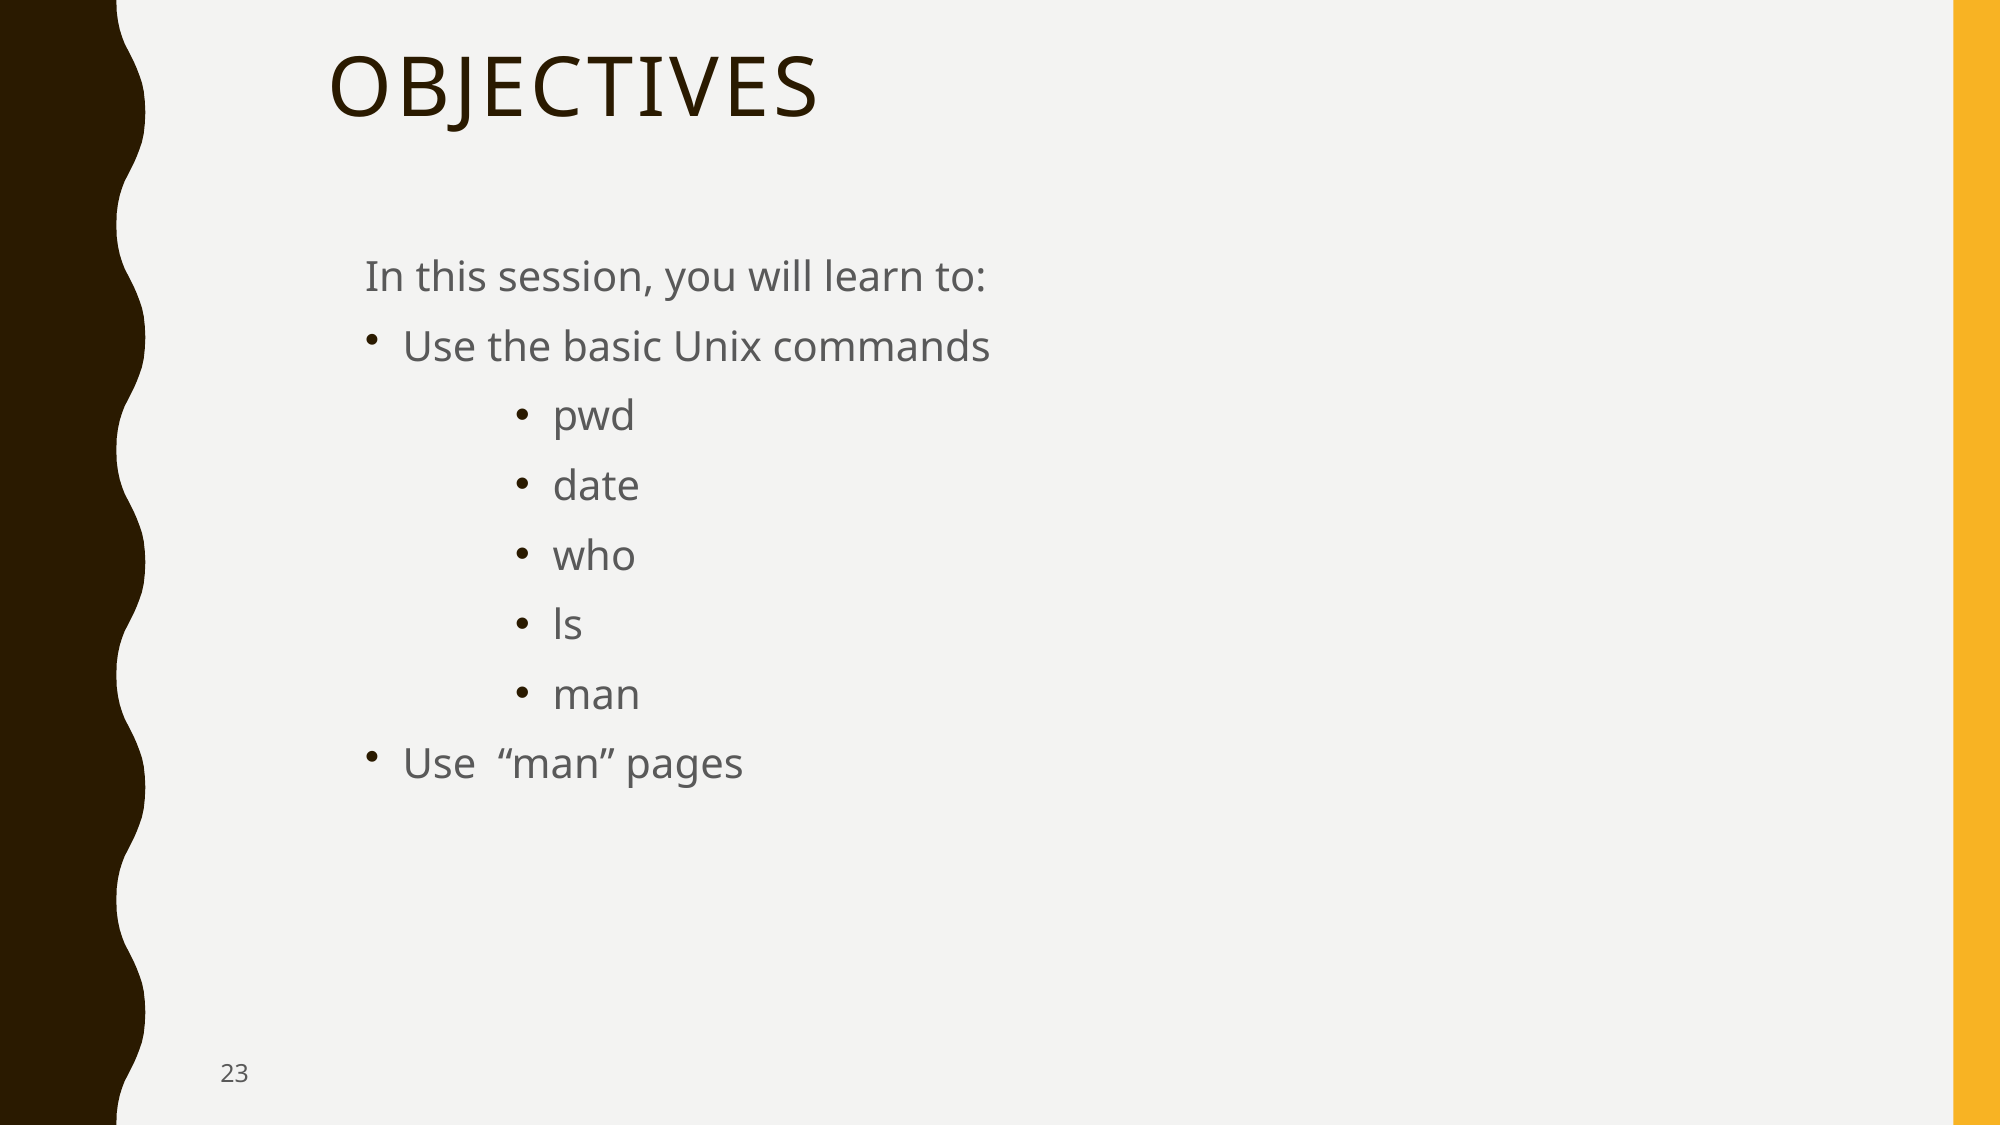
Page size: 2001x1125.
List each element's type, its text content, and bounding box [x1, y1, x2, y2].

list In this session, you will learn to: Use the basic Unix commands pwd date who ls man Use “man” pages [350, 237, 1625, 913]
slide_number 23 [205, 1045, 588, 1103]
title Objectives [312, 37, 1588, 143]
